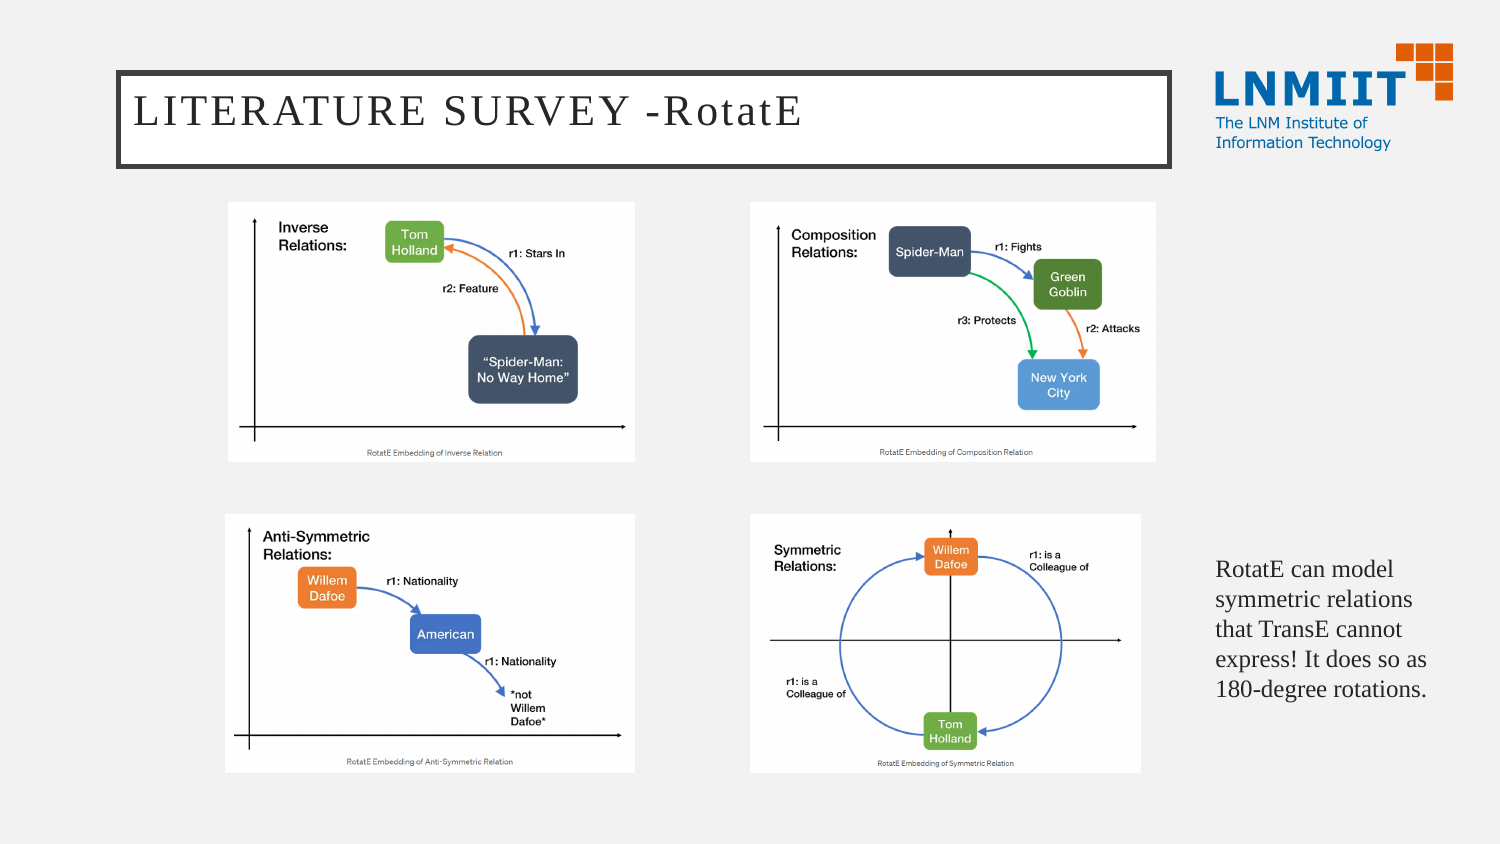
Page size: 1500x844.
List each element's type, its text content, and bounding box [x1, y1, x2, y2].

picture [749, 202, 1156, 462]
picture [225, 514, 635, 773]
picture [749, 514, 1141, 773]
text_box RotatE can model symmetric relations that TransE cannot express! It does so as 180-degree rotations. [1200, 545, 1446, 710]
picture [228, 202, 635, 462]
title Literature Survey -RotatE [116, 70, 1172, 169]
picture [1200, 34, 1464, 157]
